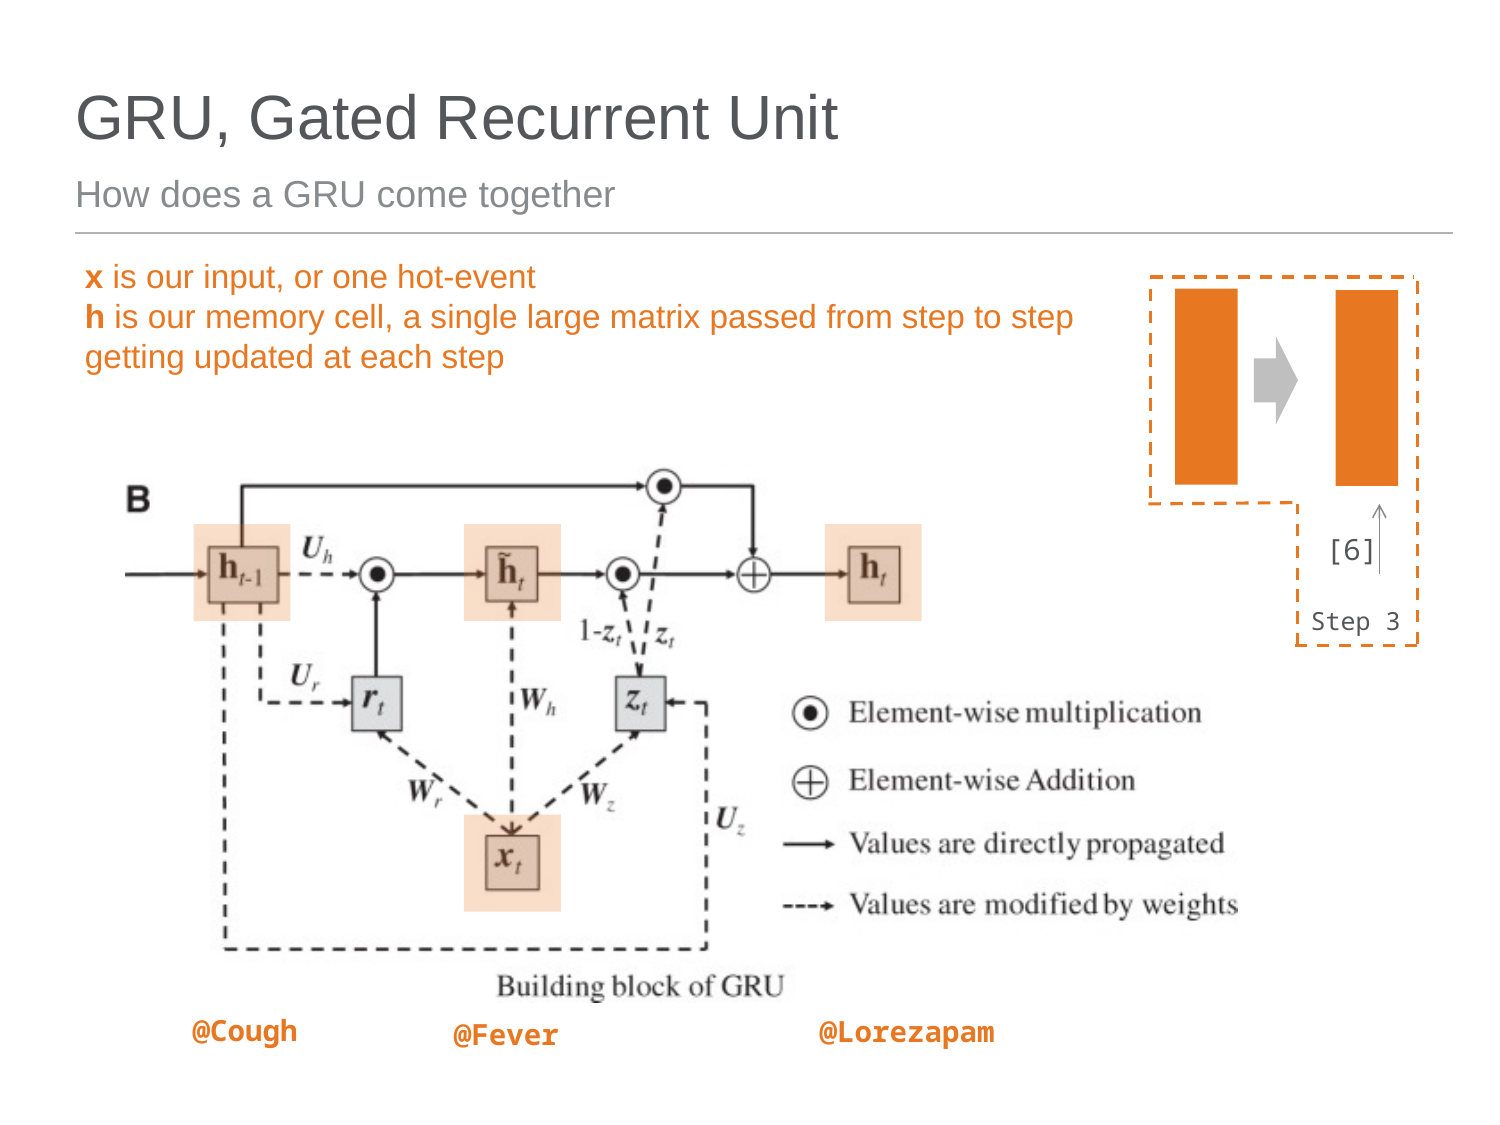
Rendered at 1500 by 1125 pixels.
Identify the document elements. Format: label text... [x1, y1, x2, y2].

text_box @Cough [177, 1010, 355, 1055]
picture [124, 464, 1238, 1003]
title GRU, Gated Recurrent Unit [75, 50, 1454, 149]
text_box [1148, 276, 1418, 648]
list How does a GRU come together [75, 149, 1454, 217]
text_box @Lorezapam [804, 1010, 1064, 1056]
text_box x is our input, or one hot-event h is our memory cell, a single large matrix passed from step to step getting updated at each step [70, 248, 1099, 463]
text_box @Fever [439, 1010, 616, 1059]
